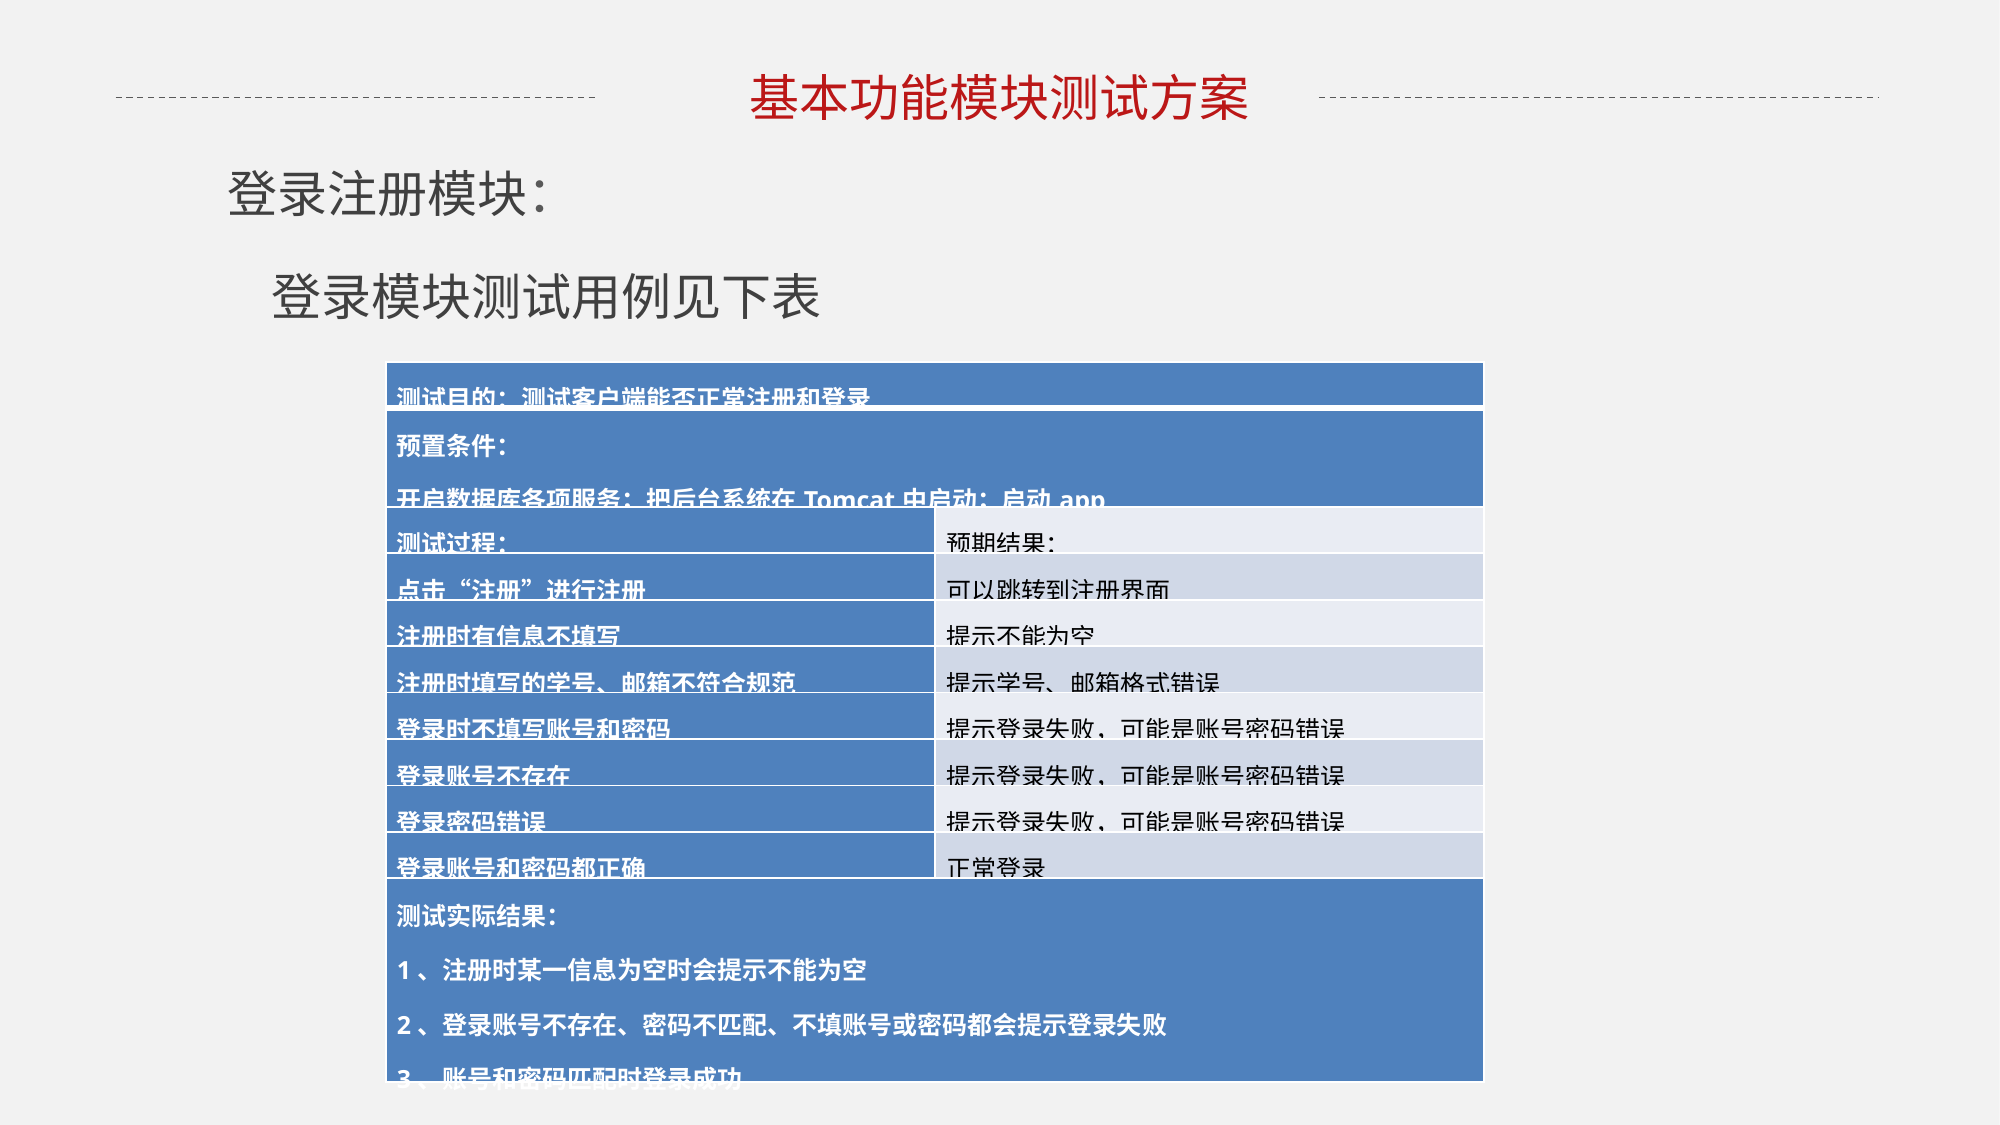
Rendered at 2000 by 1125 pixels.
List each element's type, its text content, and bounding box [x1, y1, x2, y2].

table_cell 登录账号和密码都正确 [387, 833, 934, 877]
table_cell 注册时填写的学号、邮箱不符合规范 [387, 647, 934, 692]
table_cell 提示登录失败，可能是账号密码错误 [936, 693, 1483, 738]
table_cell 登录密码错误 [387, 786, 934, 831]
table_header 测试目的：测试客户端能否正常注册和登录 [387, 363, 1483, 405]
text_box 登录注册模块： [212, 154, 1528, 230]
table_cell 登录时不填写账号和密码 [387, 693, 934, 738]
table_cell 提示学号、邮箱格式错误 [936, 647, 1483, 692]
table_cell 注册时有信息不填写 [387, 601, 934, 645]
table_cell 正常登录 [936, 833, 1483, 877]
table_cell 登录账号不存在 [387, 740, 934, 785]
table_cell 测试过程： [387, 508, 934, 552]
table_cell 提示登录失败，可能是账号密码错误 [936, 786, 1483, 831]
table_cell 可以跳转到注册界面 [936, 554, 1483, 599]
table_cell 点击“注册”进行注册 [387, 554, 934, 599]
table_cell 预置条件： 开启数据库各项服务；把后台系统在Tomcat中启动；启动app [387, 411, 1483, 506]
text_box 登录模块测试用例见下表 [212, 258, 1803, 393]
table_cell 提示不能为空 [936, 601, 1483, 645]
table_cell 测试实际结果： 1、注册时某一信息为空时会提示不能为空 2、登录账号不存在、密码不匹配、不填账号或密码都会提示登录失败 3、账号和密码匹配时登录成功 [387, 879, 1483, 1081]
table_cell 提示登录失败，可能是账号密码错误 [936, 740, 1483, 785]
table_cell 预期结果： [936, 508, 1483, 552]
text_box 基本功能模块测试方案 [734, 59, 1265, 135]
